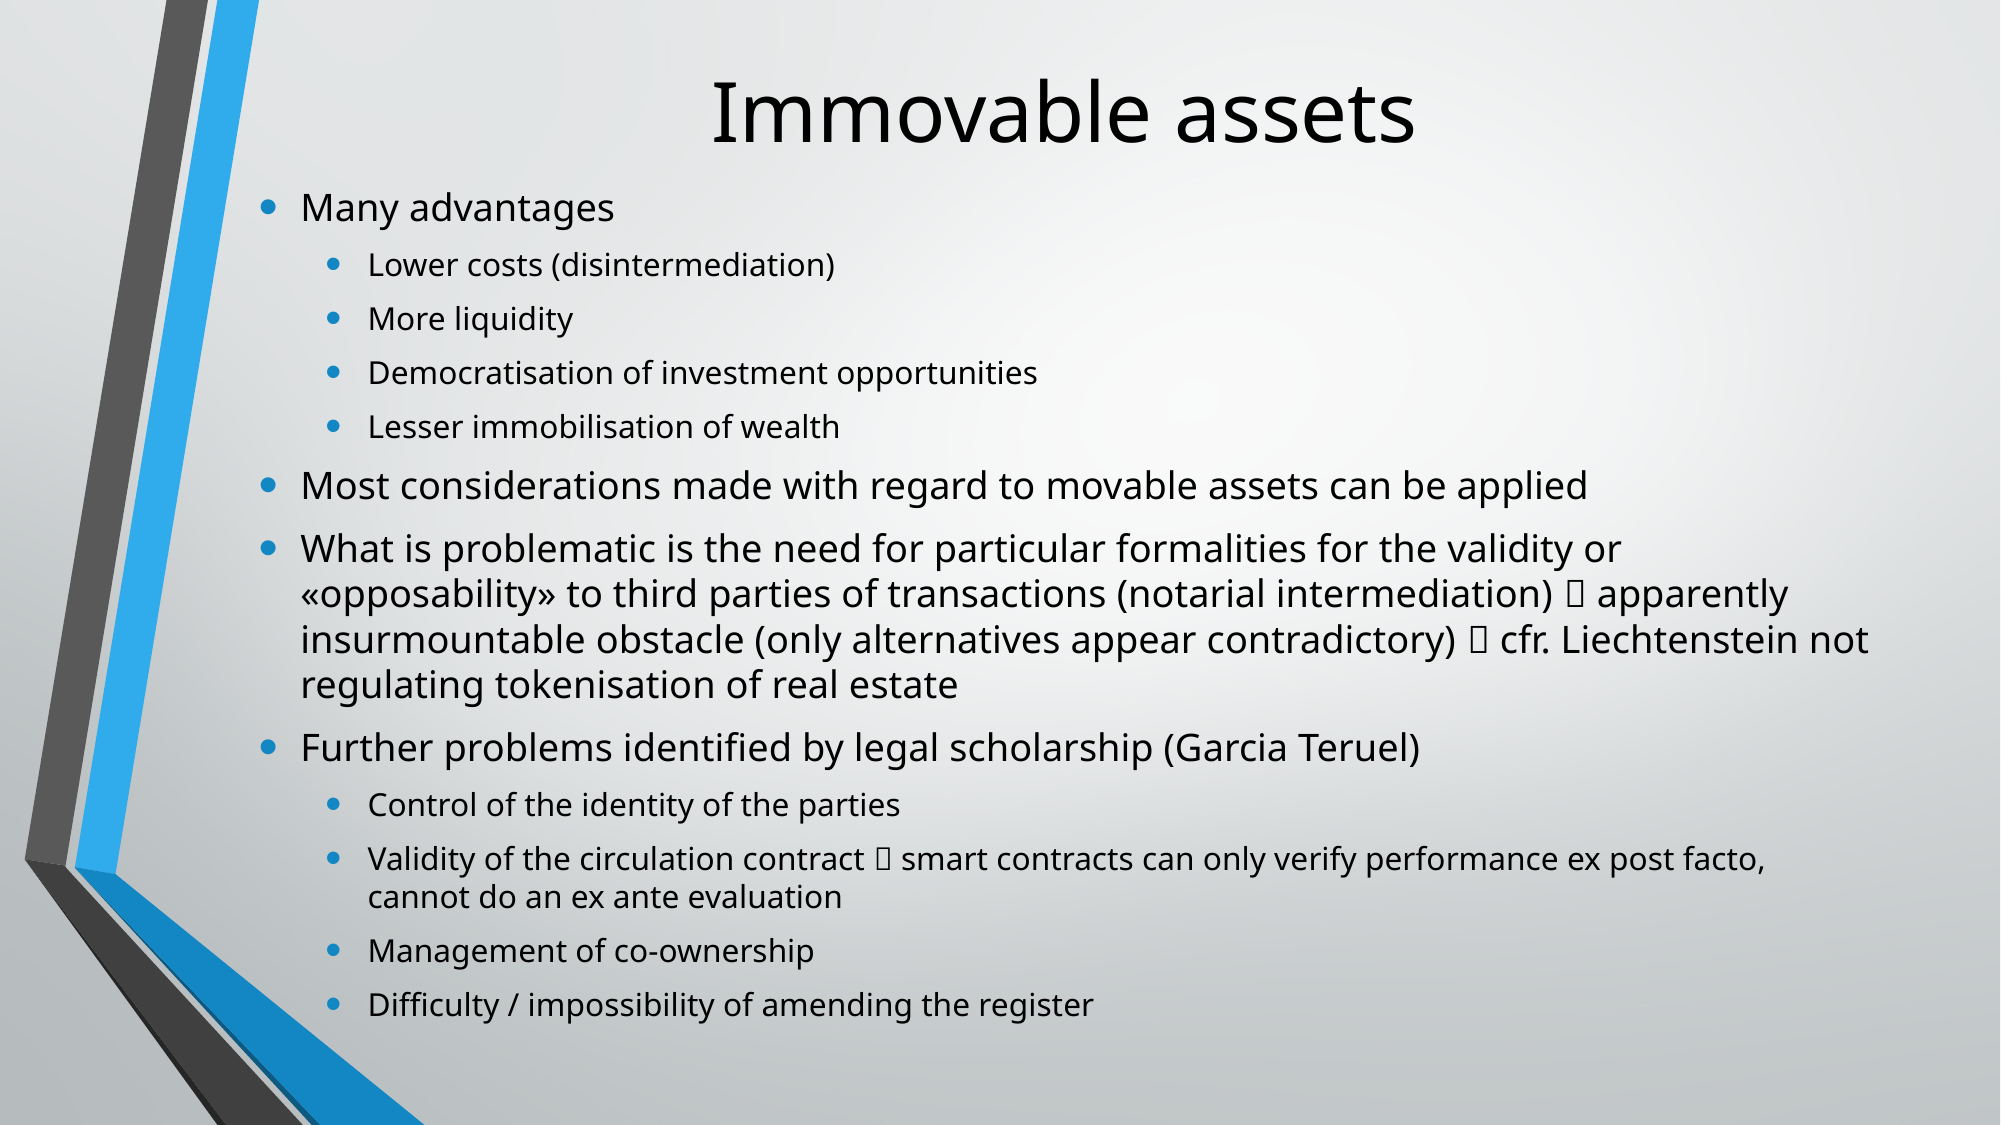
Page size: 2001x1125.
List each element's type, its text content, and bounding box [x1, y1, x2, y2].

title Immovable assets [243, 19, 1887, 170]
list Many advantages Lower costs (disintermediation) More liquidity Democratisation of investment opportunities Lesser immobilisation of wealth Most considerations made with regard to movable assets can be applied What is problematic is the need for particular formalities for the validity or «opposability» to third parties of transactions (notarial intermediation)  apparently insurmountable obstacle (only alternatives appear contradictory)  cfr. Liechtenstein not regulating tokenisation of real estate Further problems identified by legal scholarship (Garcia Teruel) Control of the identity of the parties Validity of the circulation contract  smart contracts can only verify performance ex post facto, cannot do an ex ante evaluation Management of co-ownership Difficulty / impossibility of amending the register [243, 170, 1887, 1036]
